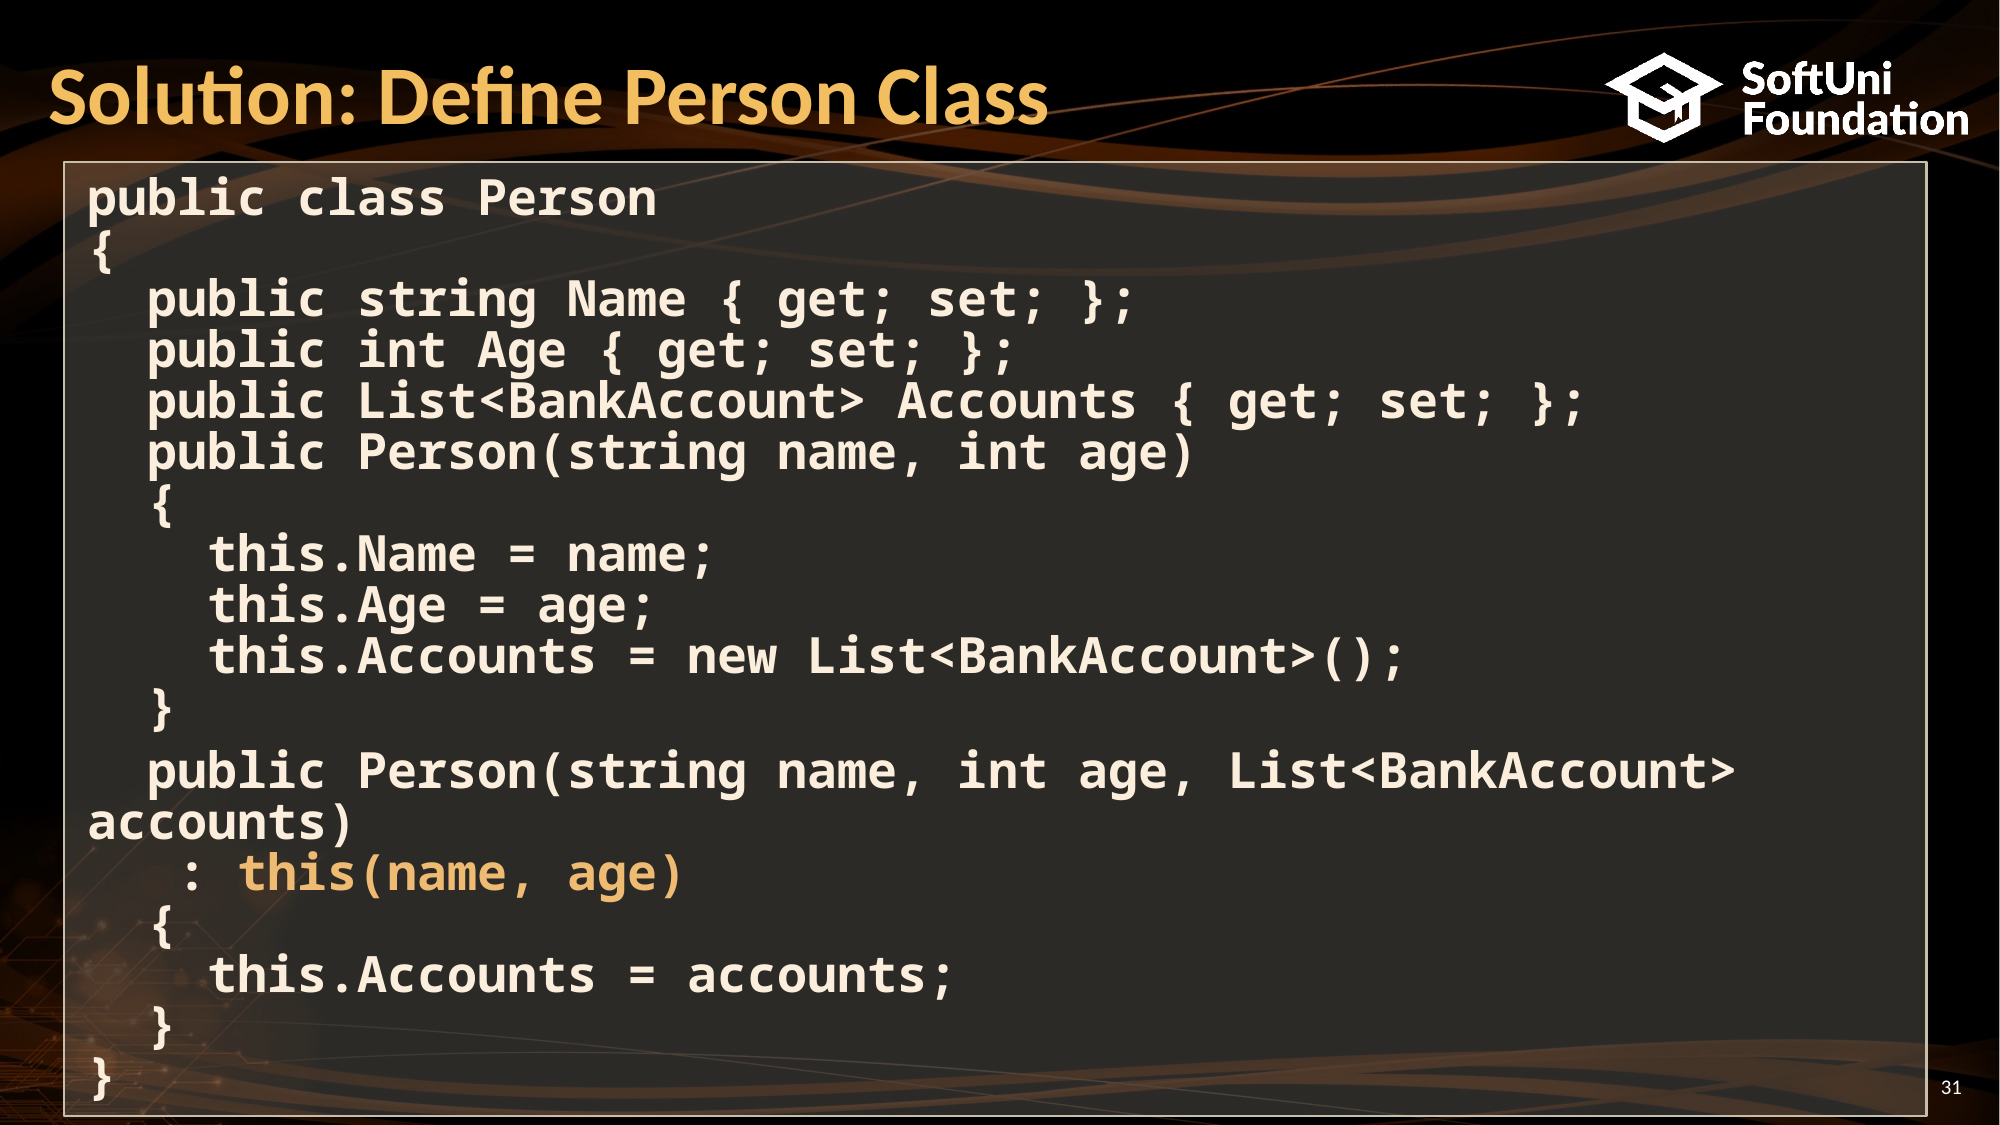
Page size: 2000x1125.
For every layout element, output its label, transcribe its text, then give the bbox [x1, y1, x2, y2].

slide_number 31 [1927, 1070, 1968, 1103]
text_box public class Person { public string Name { get; set; }; public int Age { get; set; }; public List<BankAccount> Accounts { get; set; }; public Person(string name, int age) { this.Name = name; this.Age = age; this.Accounts = new List<BankAccount>(); } public Person(string name, int age, List<BankAccount> accounts) : this(name, age) { this.Accounts = accounts; } } [64, 162, 1927, 1116]
title Solution: Define Person Class [30, 6, 1602, 189]
picture [0, 0, 2000, 1125]
